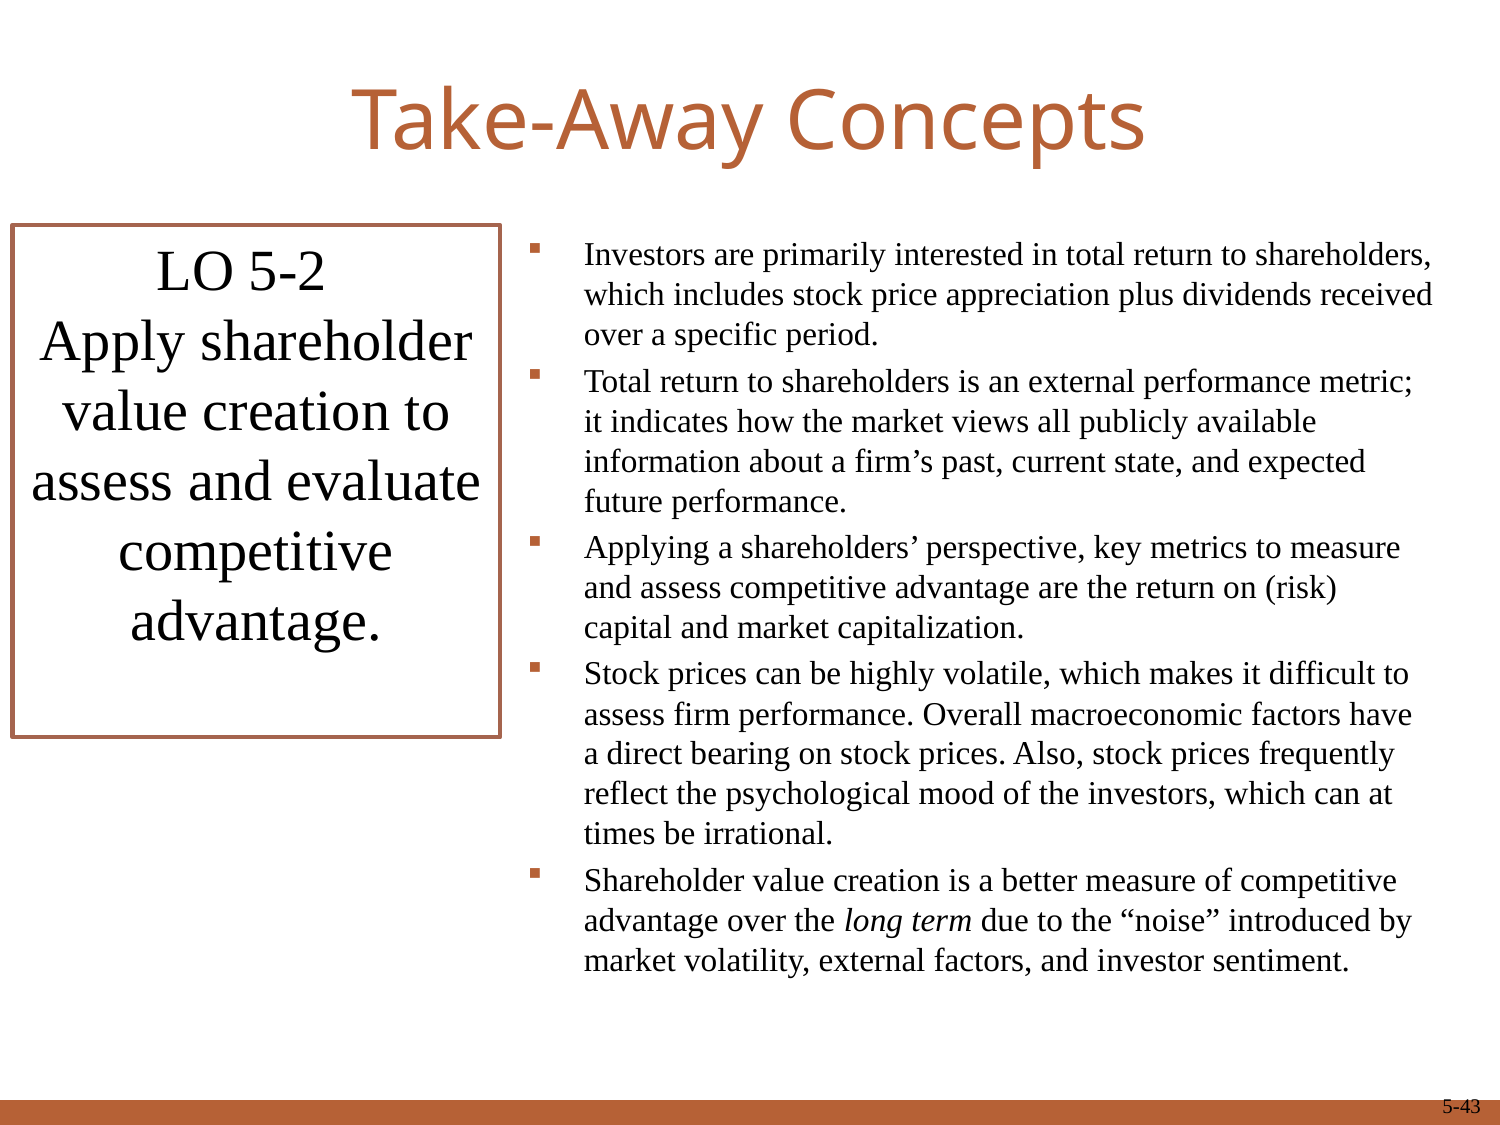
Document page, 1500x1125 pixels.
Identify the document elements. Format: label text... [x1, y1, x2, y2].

list Investors are primarily interested in total return to shareholders, which includes stock price appreciation plus dividends received over a specific period. Total return to shareholders is an external performance metric; it indicates how the market views all publicly available information about a firm’s past, current state, and expected future performance. Applying a shareholders’ perspective, key metrics to measure and assess competitive advantage are the return on (risk) capital and market capitalization. Stock prices can be highly volatile, which makes it difficult to assess firm performance. Overall macroeconomic factors have a direct bearing on stock prices. Also, stock prices frequently reflect the psychological mood of the investors, which can at times be irrational. Shareholder value creation is a better measure of competitive advantage over the long term due to the “noise” introduced by market volatility, external factors, and investor sentiment. [512, 224, 1450, 1000]
title Take-Away Concepts [0, 0, 1500, 233]
text_box LO 5-2 Apply shareholder value creation to assess and evaluate competitive advantage. [10, 223, 502, 739]
